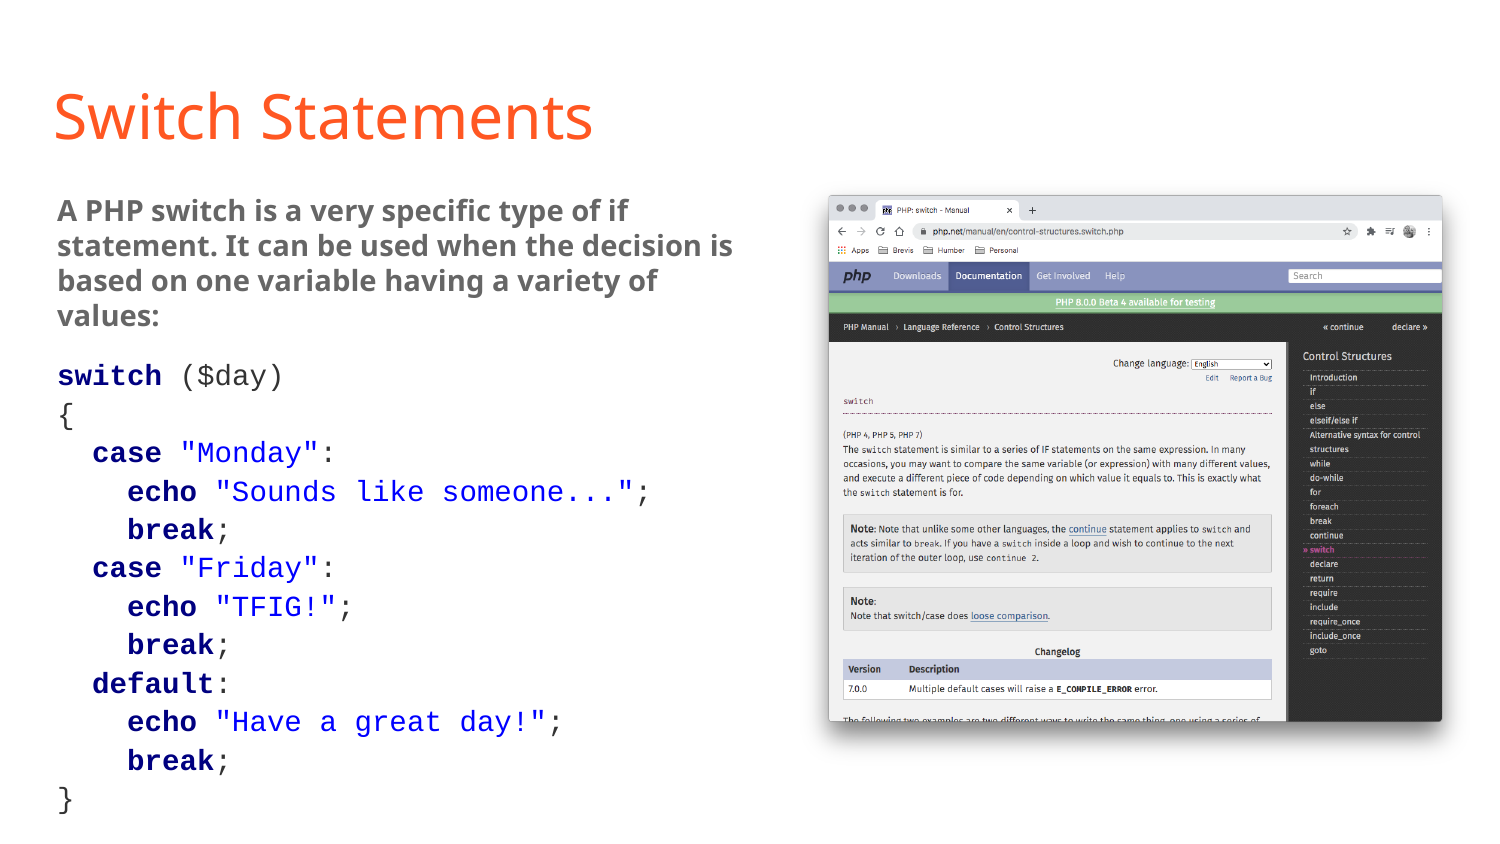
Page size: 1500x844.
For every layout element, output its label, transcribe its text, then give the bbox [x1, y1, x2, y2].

title A PHP switch is a very specific type of if statement. It can be used when the decision is based on one variable having a variety of values: switch ($day) { case "Monday": echo "Sounds like someone..."; break; case "Friday": echo "TFIG!"; break; default: echo "Have a great day!"; break; } [42, 177, 771, 789]
picture [795, 176, 1476, 770]
title Switch Statements [38, 61, 1399, 152]
